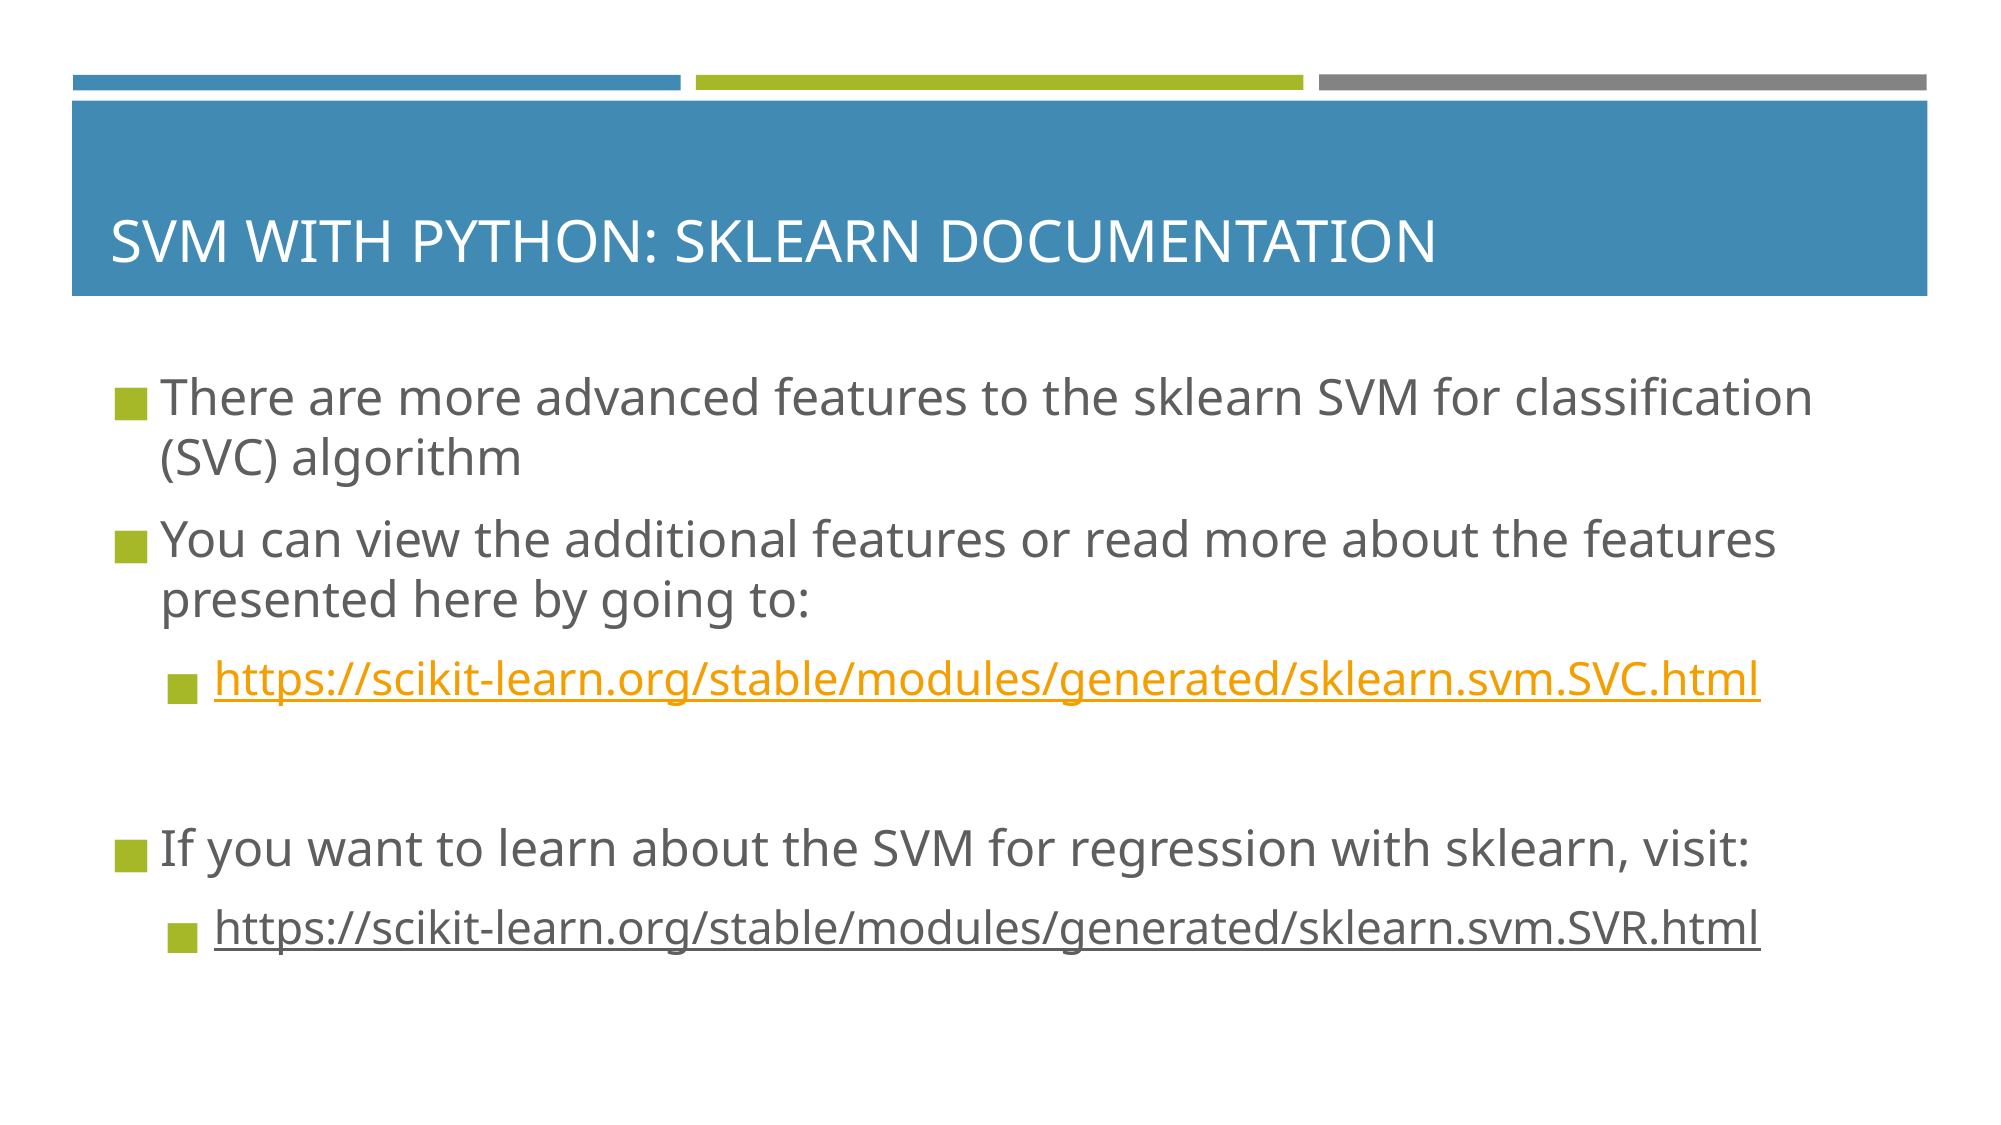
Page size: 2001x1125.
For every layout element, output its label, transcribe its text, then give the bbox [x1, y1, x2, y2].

list There are more advanced features to the sklearn SVM for classification (SVC) algorithm You can view the additional features or read more about the features presented here by going to: https://scikit-learn.org/stable/modules/generated/sklearn.svm.SVC.html If you want to learn about the SVM for regression with sklearn, visit: https://scikit-learn.org/stable/modules/generated/sklearn.svm.SVR.html [95, 357, 1920, 1066]
title SVM WITH PYTHON: SKLEARN DOCUMENTATION [95, 115, 1905, 282]
